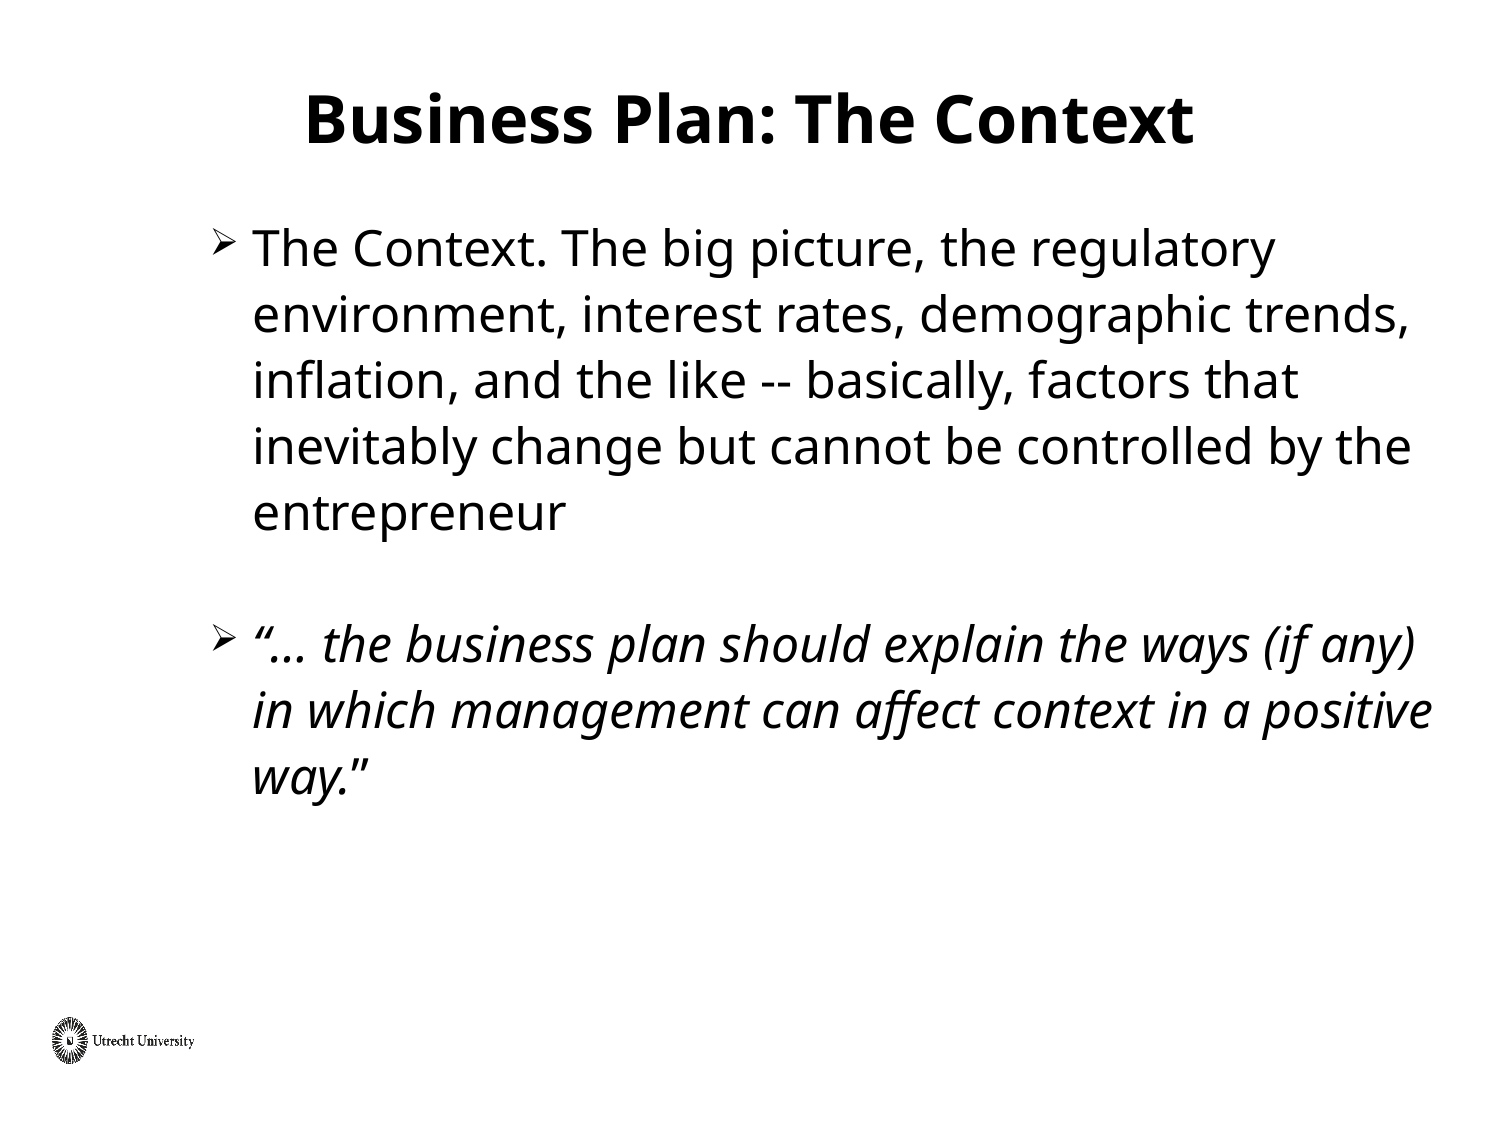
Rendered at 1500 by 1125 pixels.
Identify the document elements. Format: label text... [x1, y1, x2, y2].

text_box The Context. The big picture, the regulatory environment, interest rates, demographic trends, inflation, and the like -- basically, factors that inevitably change but cannot be controlled by the entrepreneur “… the business plan should explain the ways (if any) in which management can affect context in a positive way.” [194, 203, 1459, 1009]
title Business Plan: The Context [100, 68, 1400, 275]
picture [22, 984, 236, 1096]
